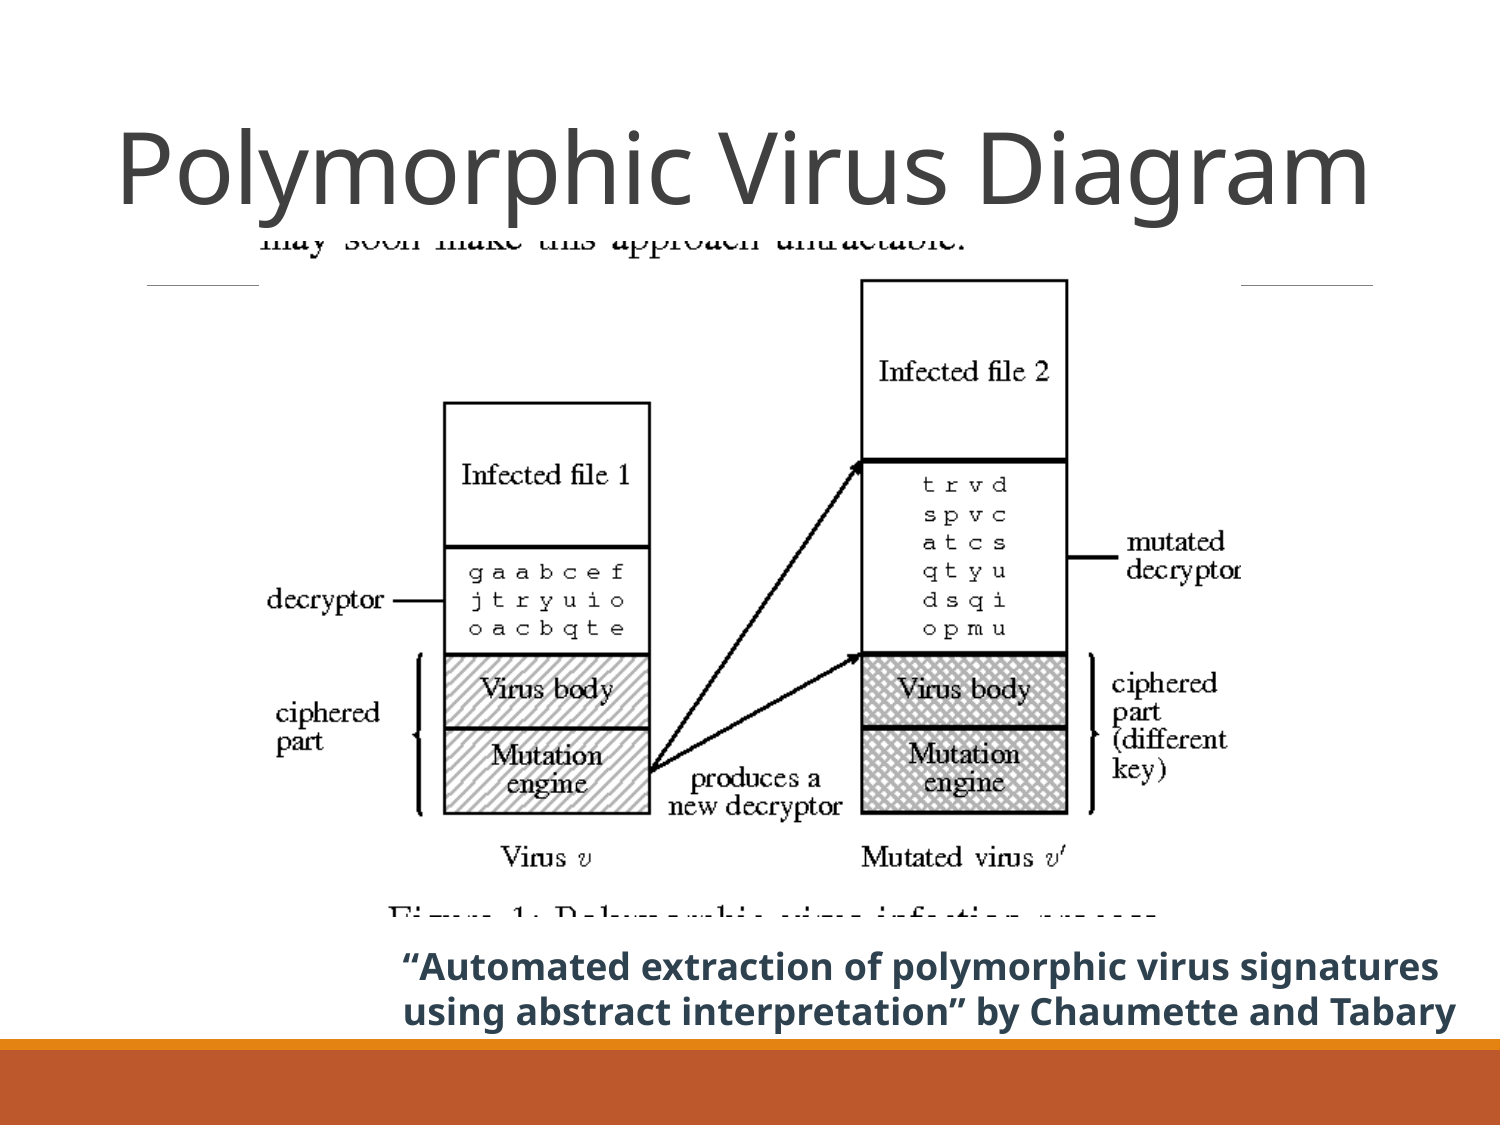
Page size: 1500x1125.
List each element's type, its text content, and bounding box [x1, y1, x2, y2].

text_box “Automated extraction of polymorphic virus signatures using abstract interpretation” by Chaumette and Tabary [387, 935, 1472, 1086]
title Polymorphic Virus Diagram [99, 45, 1400, 233]
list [258, 240, 1242, 917]
